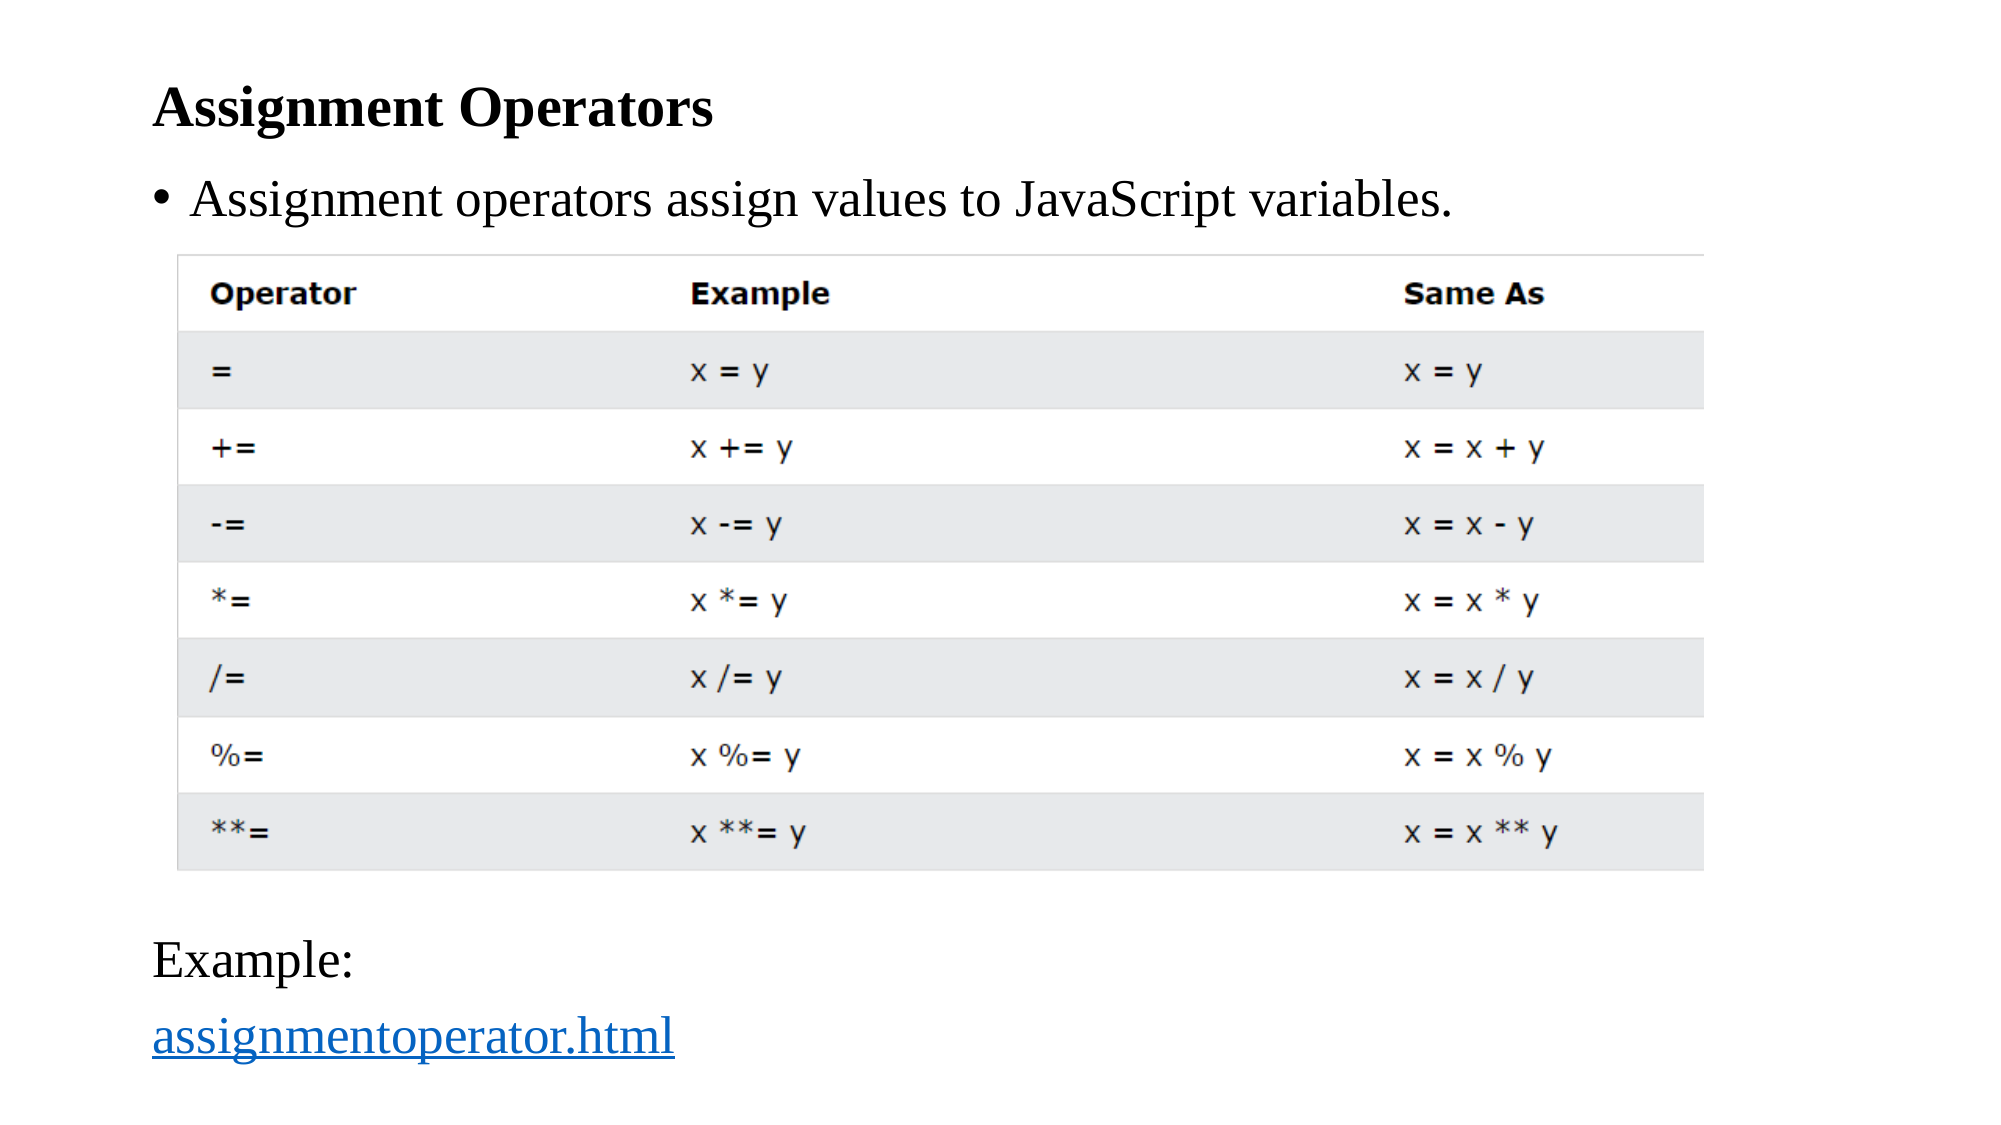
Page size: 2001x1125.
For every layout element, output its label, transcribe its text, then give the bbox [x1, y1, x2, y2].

title Assignment Operators [137, 69, 1863, 147]
picture [177, 242, 1705, 883]
list Assignment operators assign values to JavaScript variables. Example: assignmentoperator.html [137, 162, 1863, 1073]
